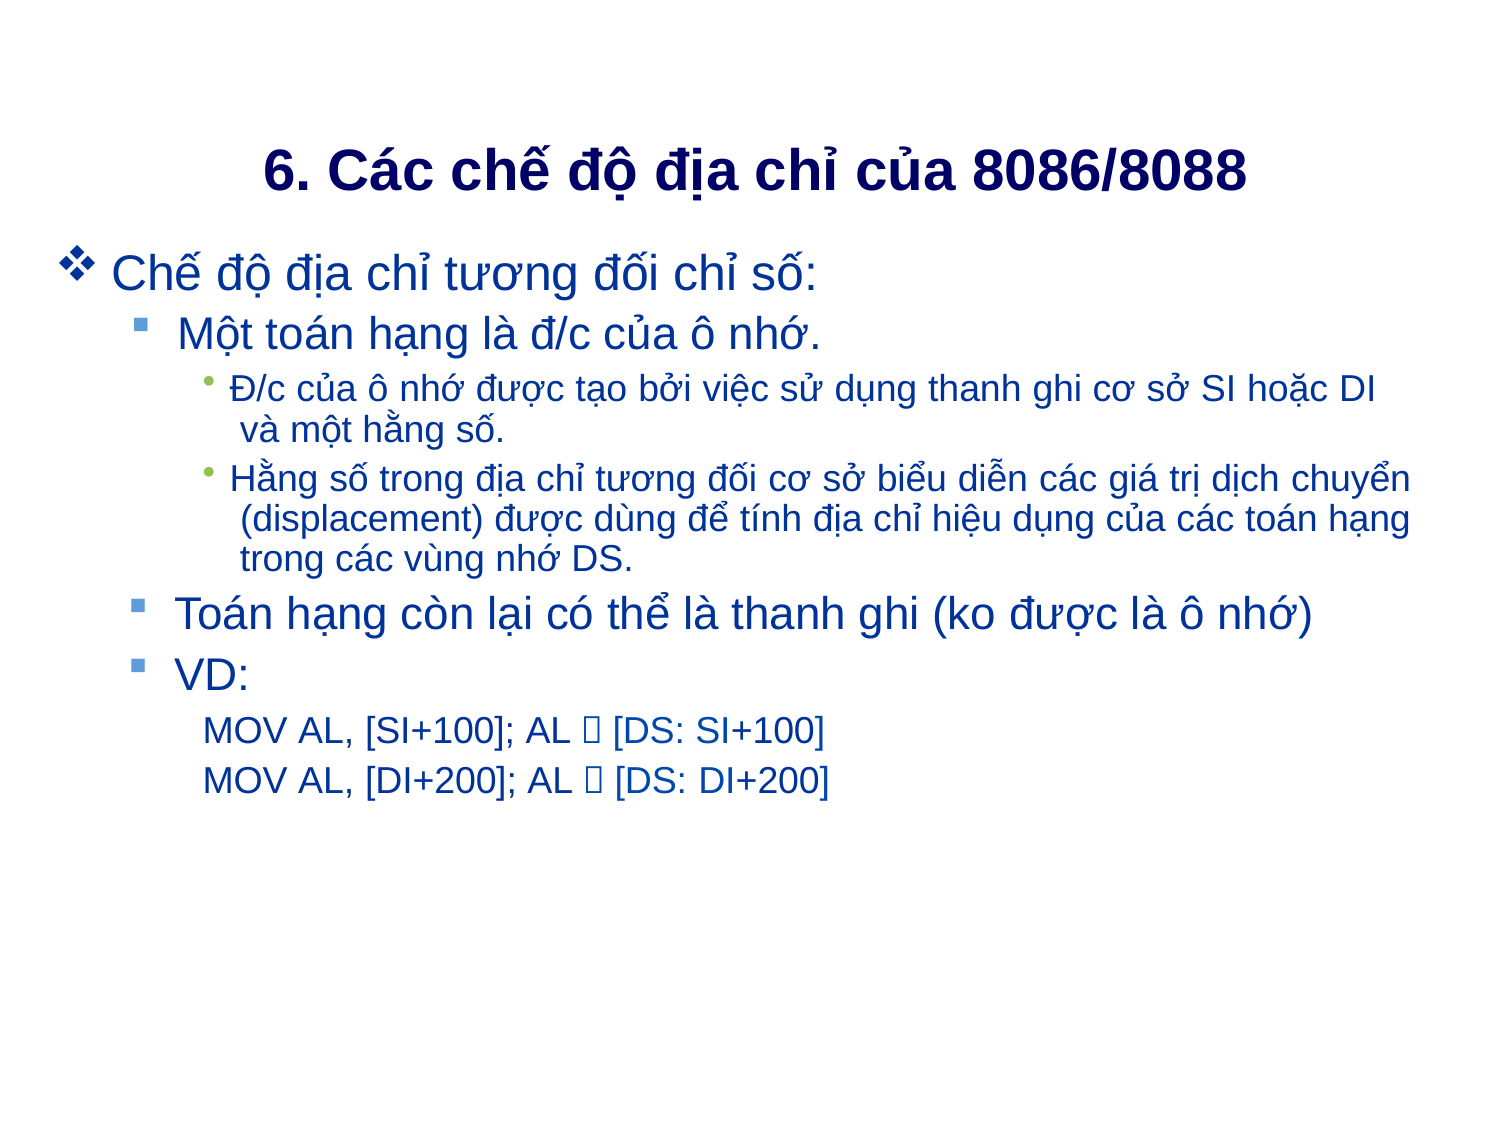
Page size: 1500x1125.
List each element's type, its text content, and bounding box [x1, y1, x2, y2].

text_box Chế độ địa chỉ tương đối chỉ số: Một toán hạng là đ/c của ô nhớ. Đ/c của ô nhớ được tạo bởi việc sử dụng thanh ghi cơ sở SI hoặc DI và một hằng số. Hằng số trong địa chỉ tương đối cơ sở biểu diễn các giá trị dịch chuyển (displacement) được dùng để tính địa chỉ hiệu dụng của các toán hạng trong các vùng nhớ DS. Toán hạng còn lại có thể là thanh ghi (ko được là ô nhớ) VD: MOV AL, [SI+100]; AL  [DS: SI+100] MOV AL, [DI+200]; AL  [DS: DI+200] [50, 234, 1412, 802]
title 6. Các chế độ địa chỉ của 8086/8088 [248, 130, 1252, 234]
